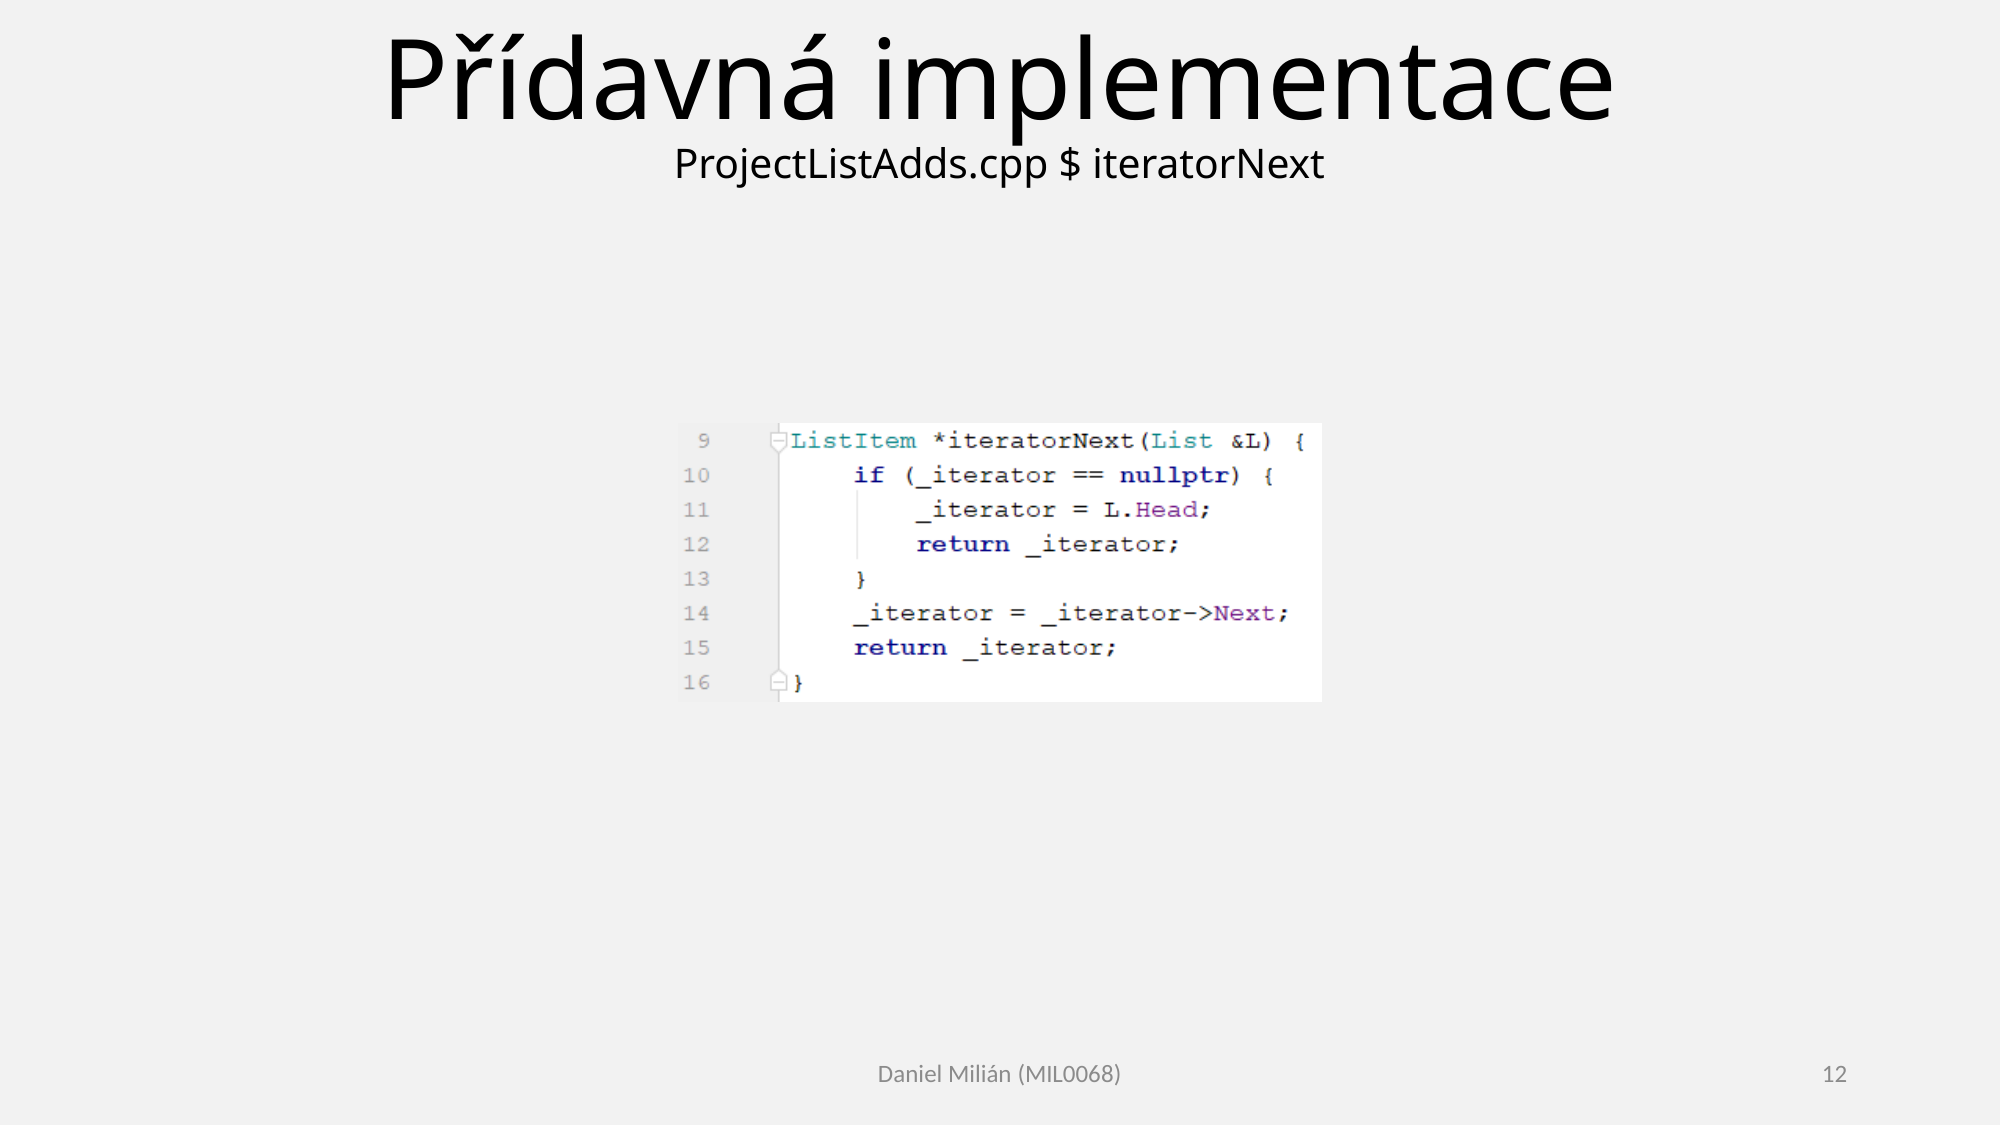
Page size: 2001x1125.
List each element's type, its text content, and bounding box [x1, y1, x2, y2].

picture [678, 423, 1322, 702]
slide_number 12 [1412, 1042, 1863, 1103]
title Přídavná implementace ProjectListAdds.cpp $ iteratorNext [249, 15, 1750, 195]
footer Daniel Milián (MIL0068) [662, 1042, 1338, 1103]
